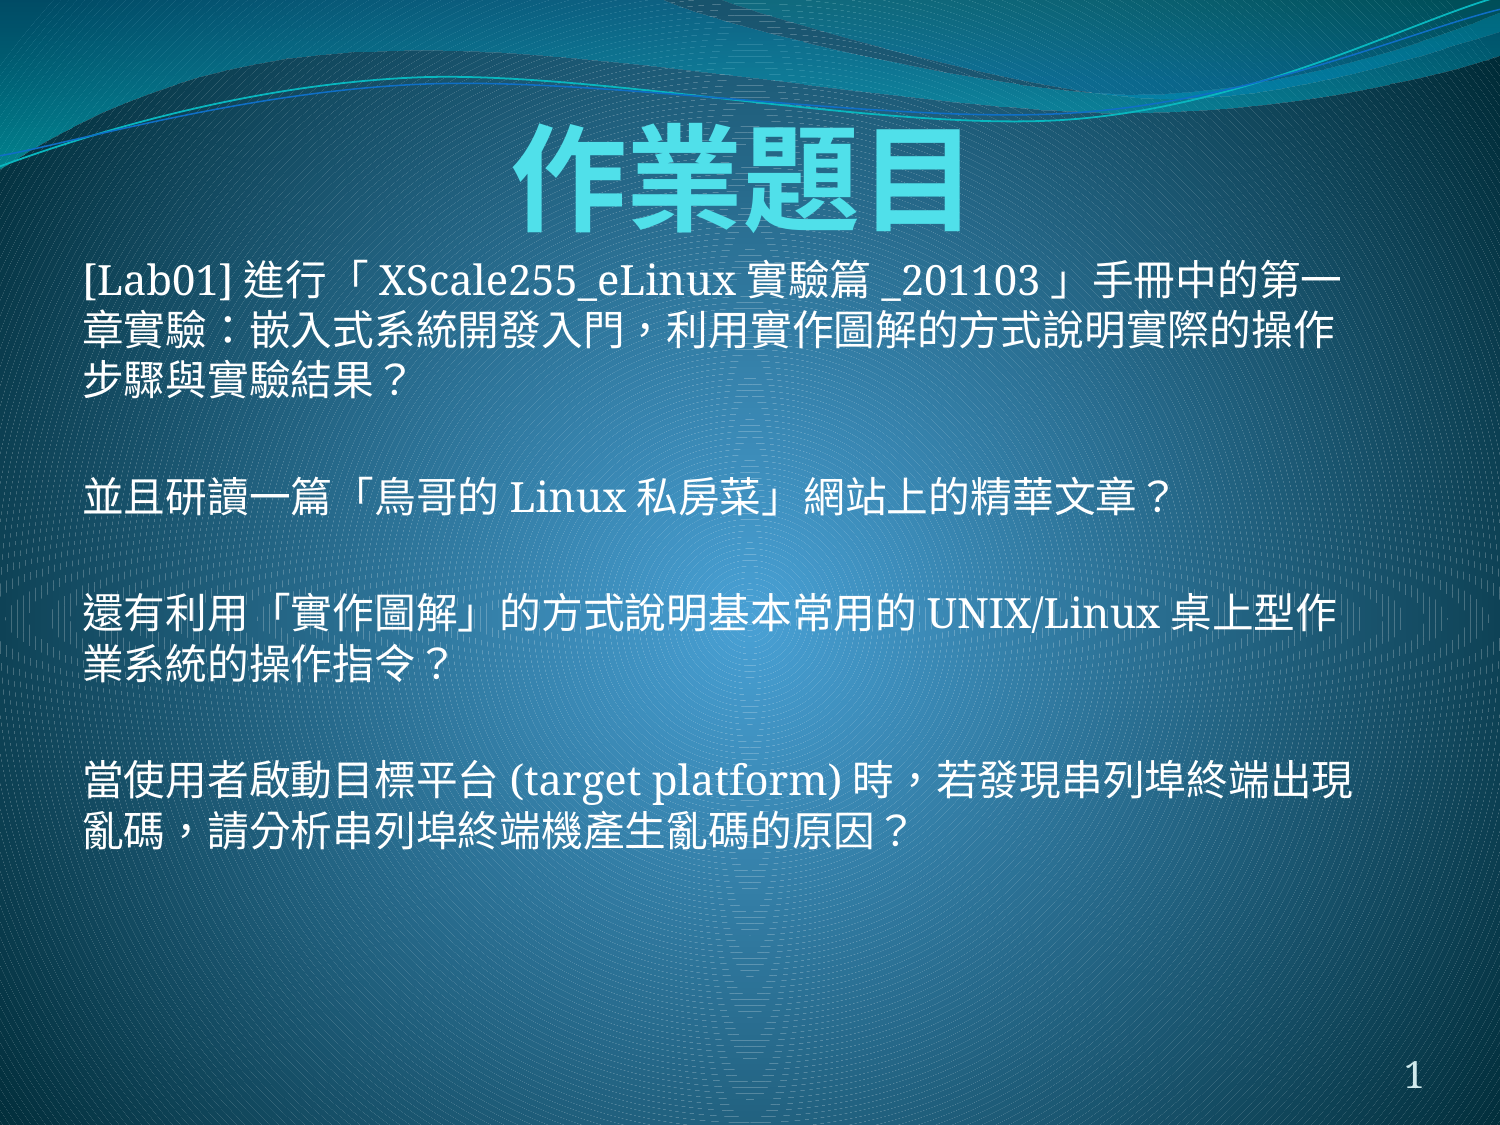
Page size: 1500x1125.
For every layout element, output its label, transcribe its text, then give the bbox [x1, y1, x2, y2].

subtitle [Lab01]進行「XScale255_eLinux實驗篇_201103」手冊中的第一章實驗：嵌入式系統開發入門，利用實作圖解的方式說明實際的操作步驟與實驗結果？ 並且研讀一篇「鳥哥的Linux私房菜」網站上的精華文章？ 還有利用「實作圖解」的方式說明基本常用的UNIX/Linux桌上型作業系統的操作指令？ 當使用者啟動目標平台(target platform)時，若發現串列埠終端出現亂碼，請分析串列埠終端機產生亂碼的原因？ [82, 247, 1371, 1020]
slide_number 1 [1299, 1042, 1425, 1103]
text_box 作業題目 [70, 58, 1421, 247]
